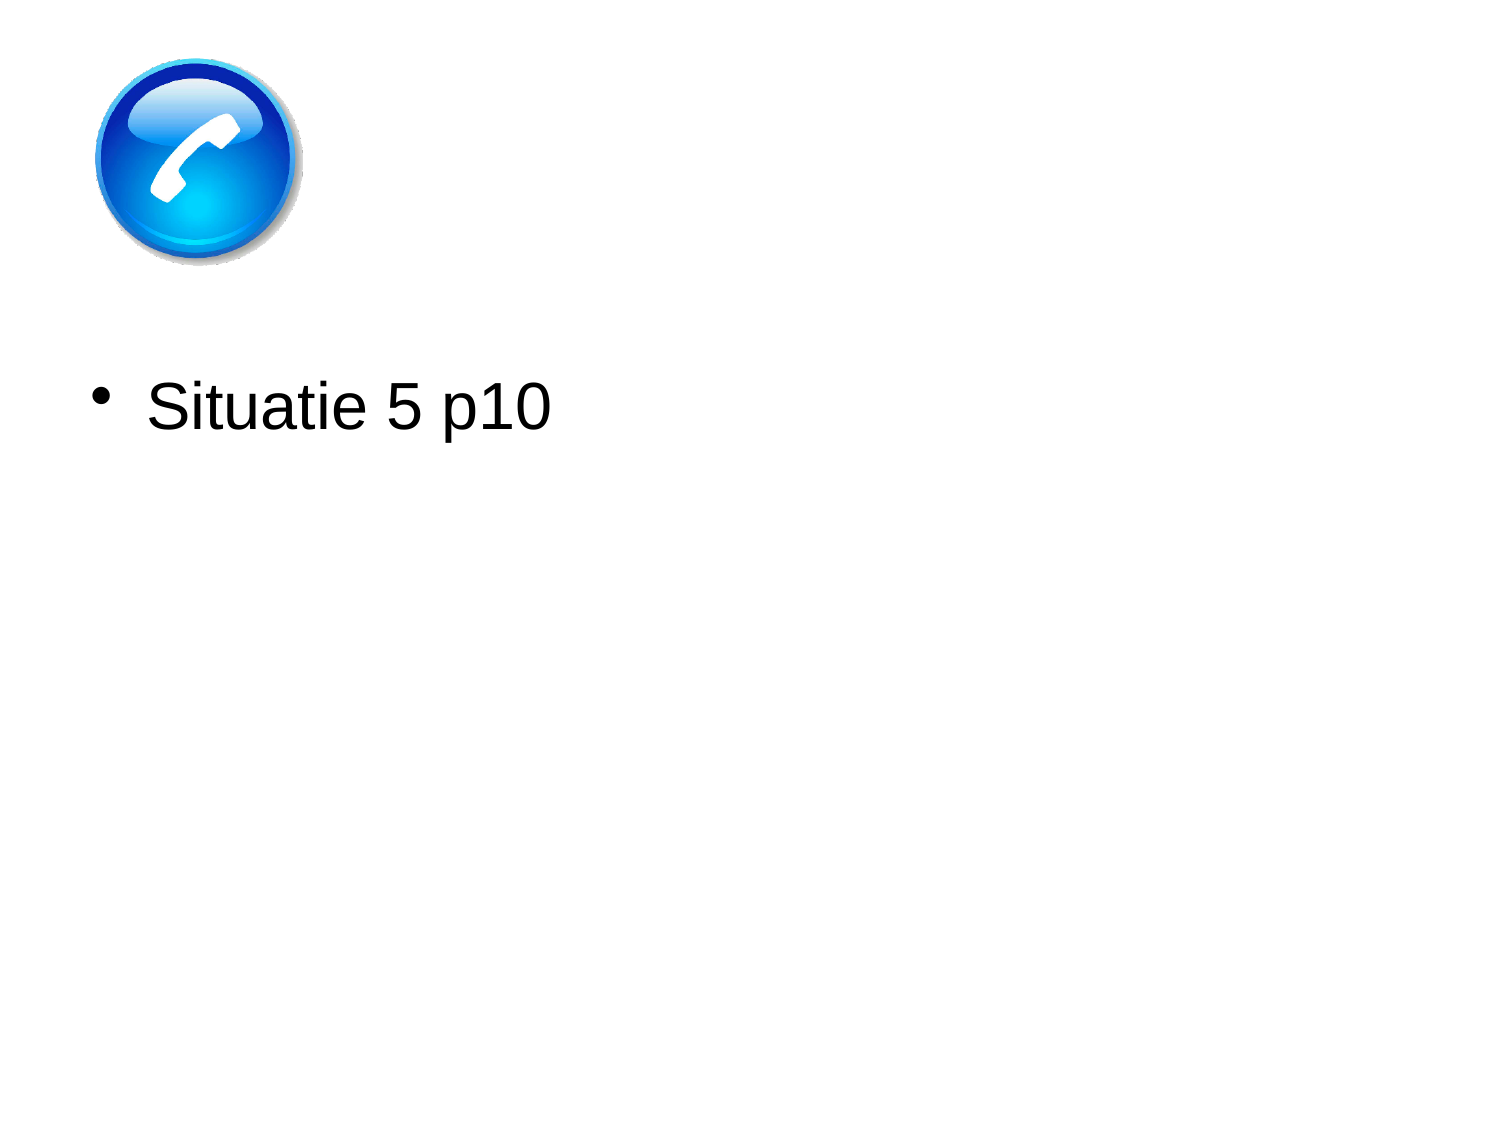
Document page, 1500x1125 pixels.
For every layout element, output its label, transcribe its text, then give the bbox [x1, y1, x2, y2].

picture [88, 0, 303, 323]
list Situatie 5 p10 [75, 262, 1425, 1005]
